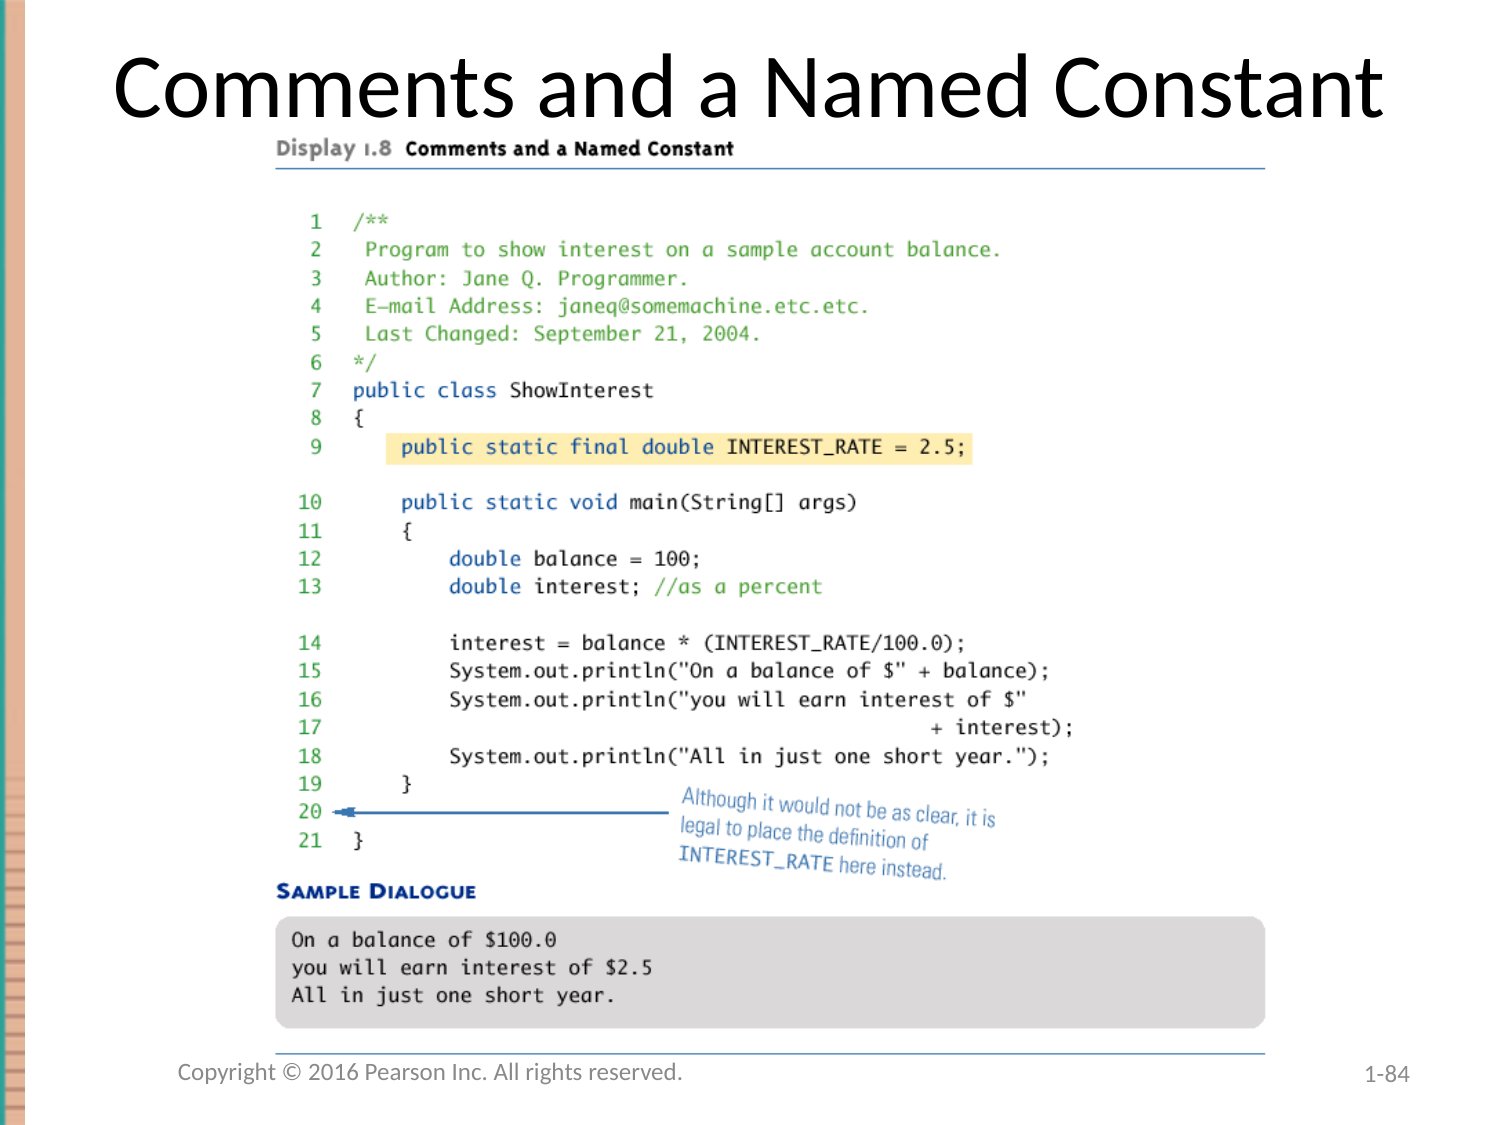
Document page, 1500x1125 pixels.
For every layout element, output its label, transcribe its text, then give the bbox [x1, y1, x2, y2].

picture [0, 0, 25, 1125]
footer Copyright © 2016 Pearson Inc. All rights reserved. [75, 1040, 788, 1100]
title Comments and a Named Constant [75, 0, 1425, 175]
picture [266, 134, 1276, 1063]
slide_number 1-84 [1074, 1042, 1425, 1103]
